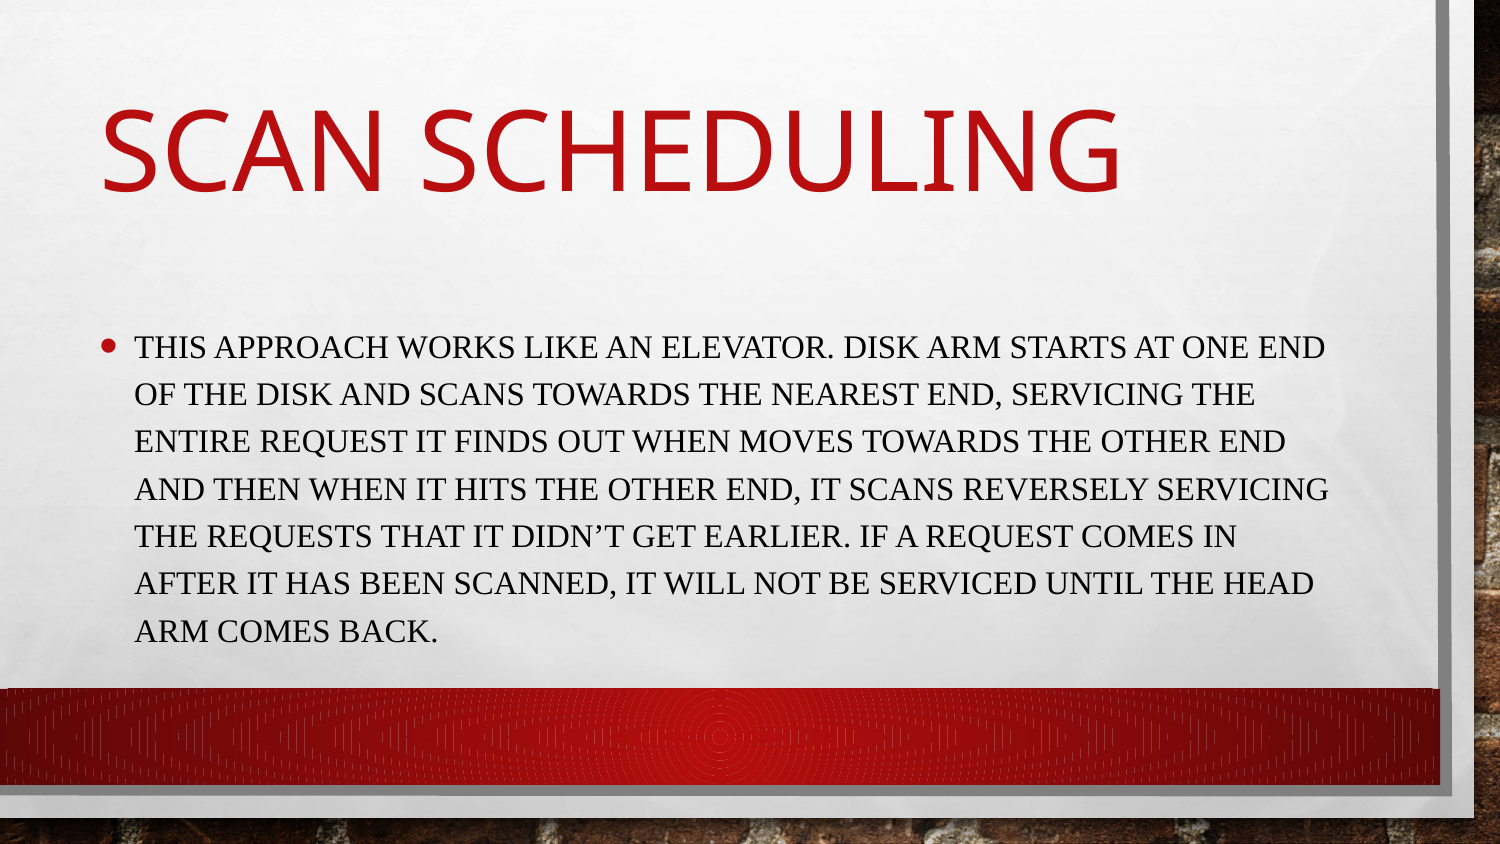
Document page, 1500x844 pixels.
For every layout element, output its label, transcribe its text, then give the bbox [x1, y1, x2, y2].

list This approach works like an elevator. Disk arm starts at one end of the disk and scans towards the nearest end, servicing the entire request it finds out when moves towards the other end and then when it hits the other end, it scans reversely servicing the requests that it didn’t get earlier. If a request comes in after it has been scanned, it will not be serviced until the head arm comes back. [84, 253, 1364, 662]
picture [0, 0, 1500, 844]
title Scan scheduling [84, 84, 1364, 227]
